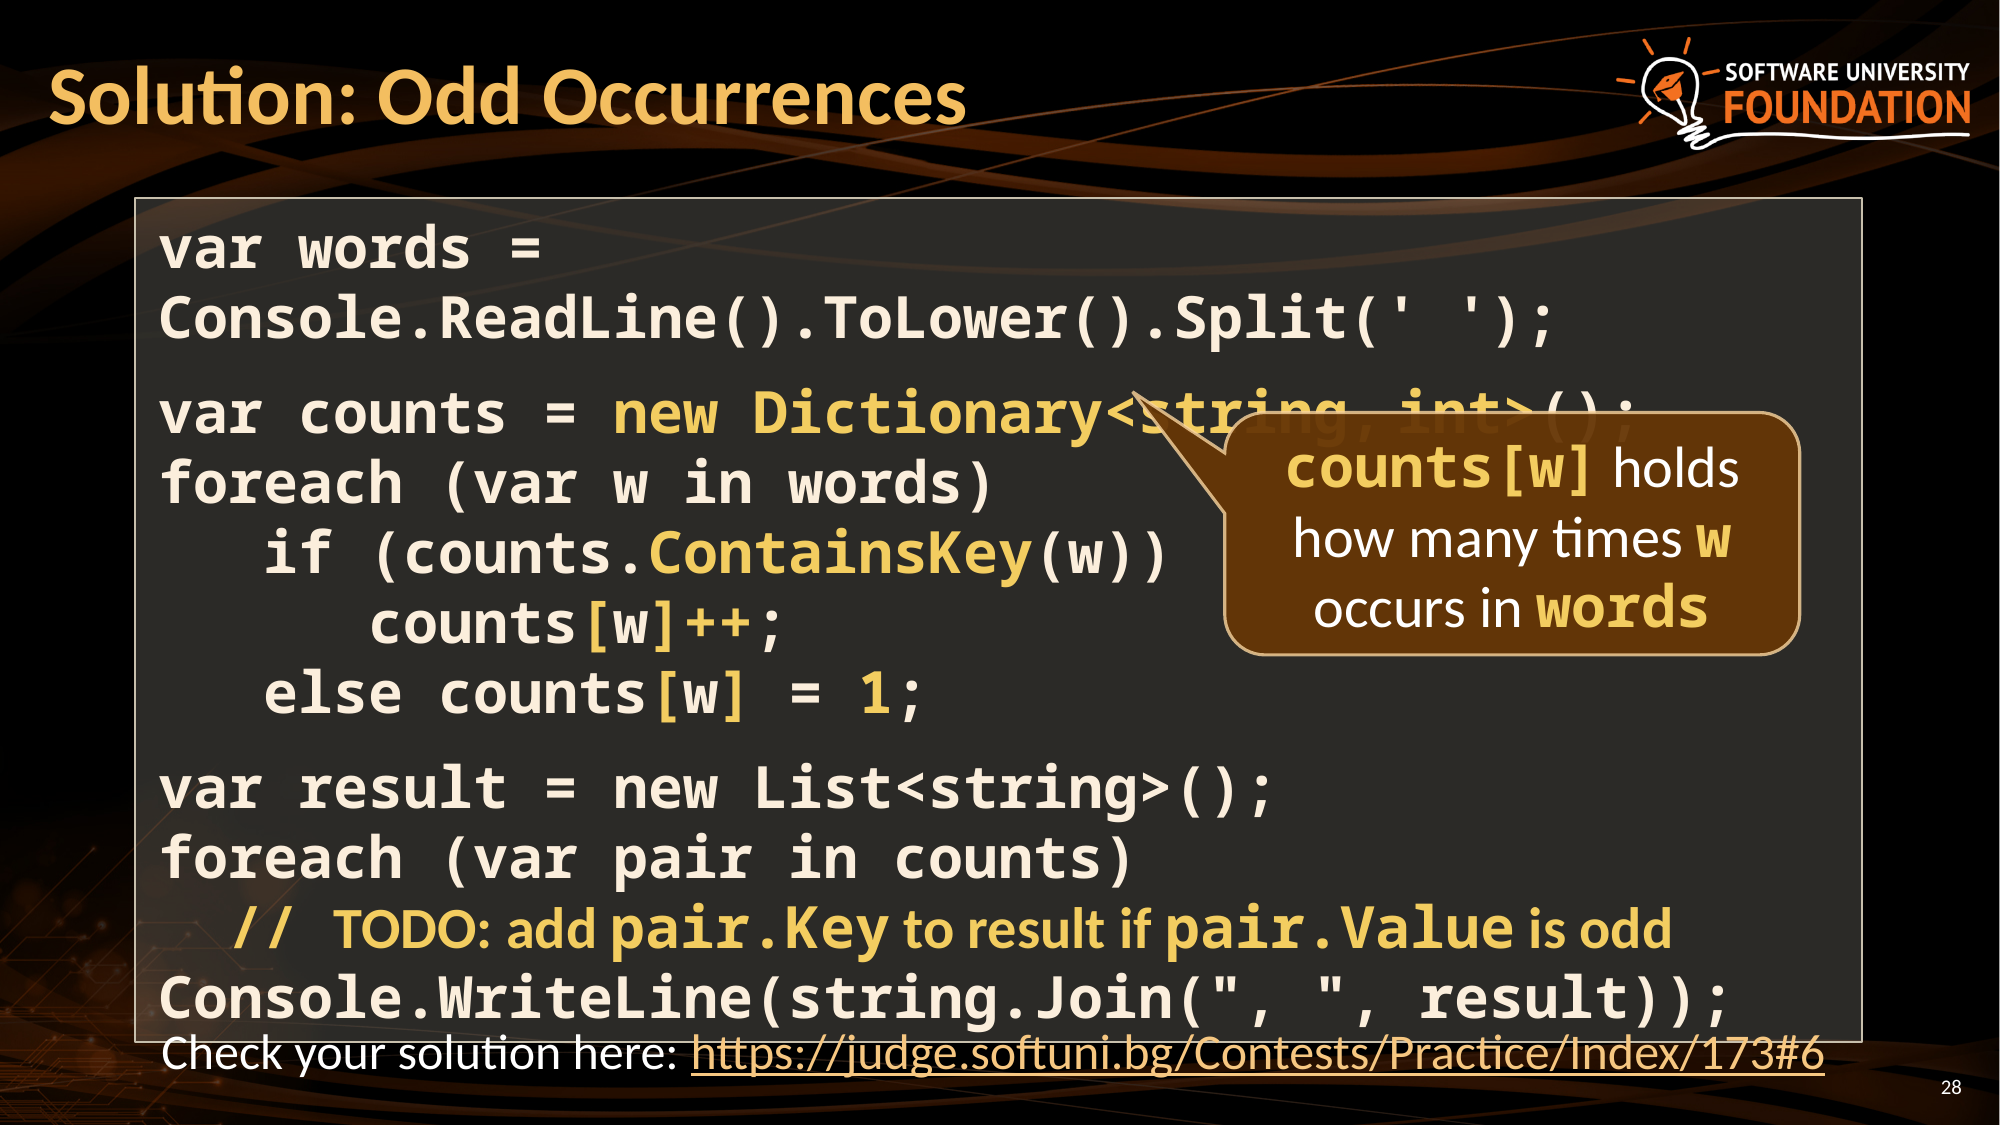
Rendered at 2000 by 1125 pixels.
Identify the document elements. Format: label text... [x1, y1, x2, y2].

picture [0, 0, 2000, 1125]
text_box counts[w] holds how many times w occurs in words [1131, 390, 1801, 656]
text_box var words = Console.ReadLine().ToLower().Split(' '); var counts = new Dictionary<string, int>(); foreach (var w in words) if (counts.ContainsKey(w)) counts[w]++; else counts[w] = 1; var result = new List<string>(); foreach (var pair in counts) // TODO: add pair.Key to result if pair.Value is odd Console.WriteLine(string.Join(", ", result)); [135, 198, 1863, 1012]
text_box Check your solution here: https://judge.softuni.bg/Contests/Practice/Index/173#6 [124, 1012, 1863, 1088]
slide_number 28 [1897, 1070, 1968, 1103]
title Solution: Odd Occurrences [30, 6, 1602, 189]
